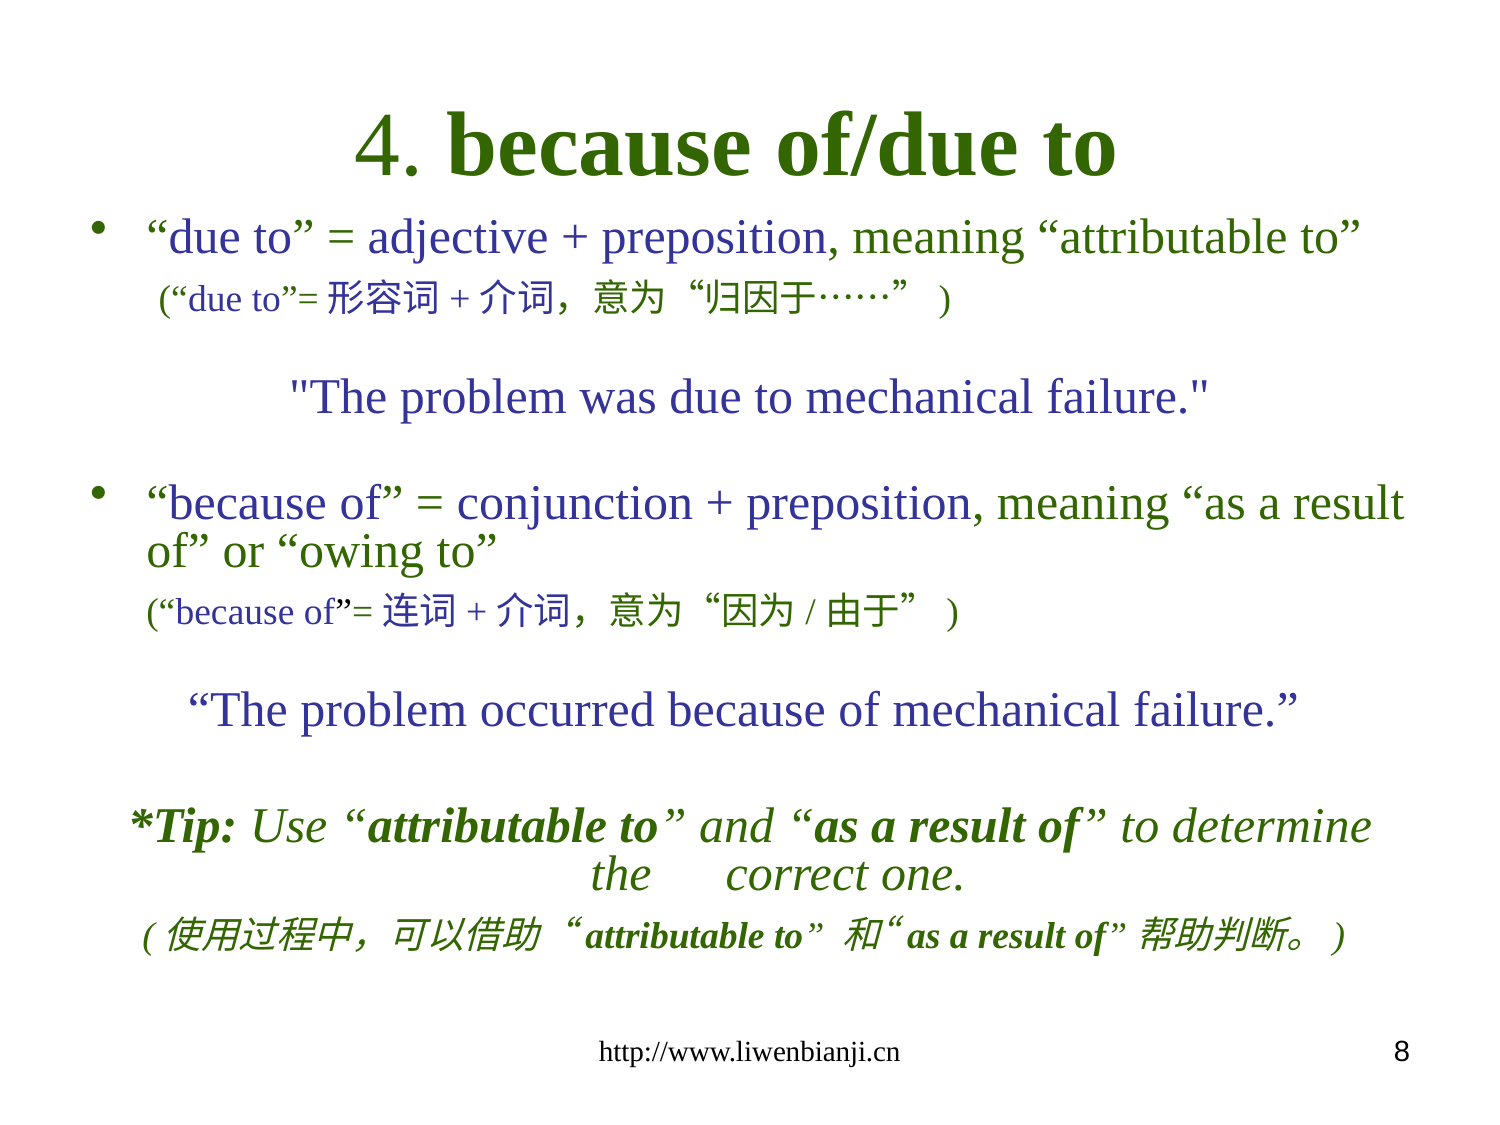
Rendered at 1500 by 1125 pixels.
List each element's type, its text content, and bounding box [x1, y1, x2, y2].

slide_number 8 [1074, 1024, 1426, 1103]
list “due to” = adjective + preposition, meaning “attributable to” (“due to”=形容词+介词，意为“归因于……”) "The problem was due to mechanical failure." “because of” = conjunction + preposition, meaning “as a result of” or “owing to” (“because of”=连词+介词，意为“因为/由于”) “The problem occurred because of mechanical failure.” *Tip: Use “attributable to” and “as a result of” to determine the correct one. (使用过程中，可以借助“attributable to” 和“as a result of”帮助判断。) [74, 207, 1426, 1006]
title 4. because of/due to [74, 44, 1426, 207]
footer http://www.liwenbianji.cn [512, 1024, 988, 1103]
